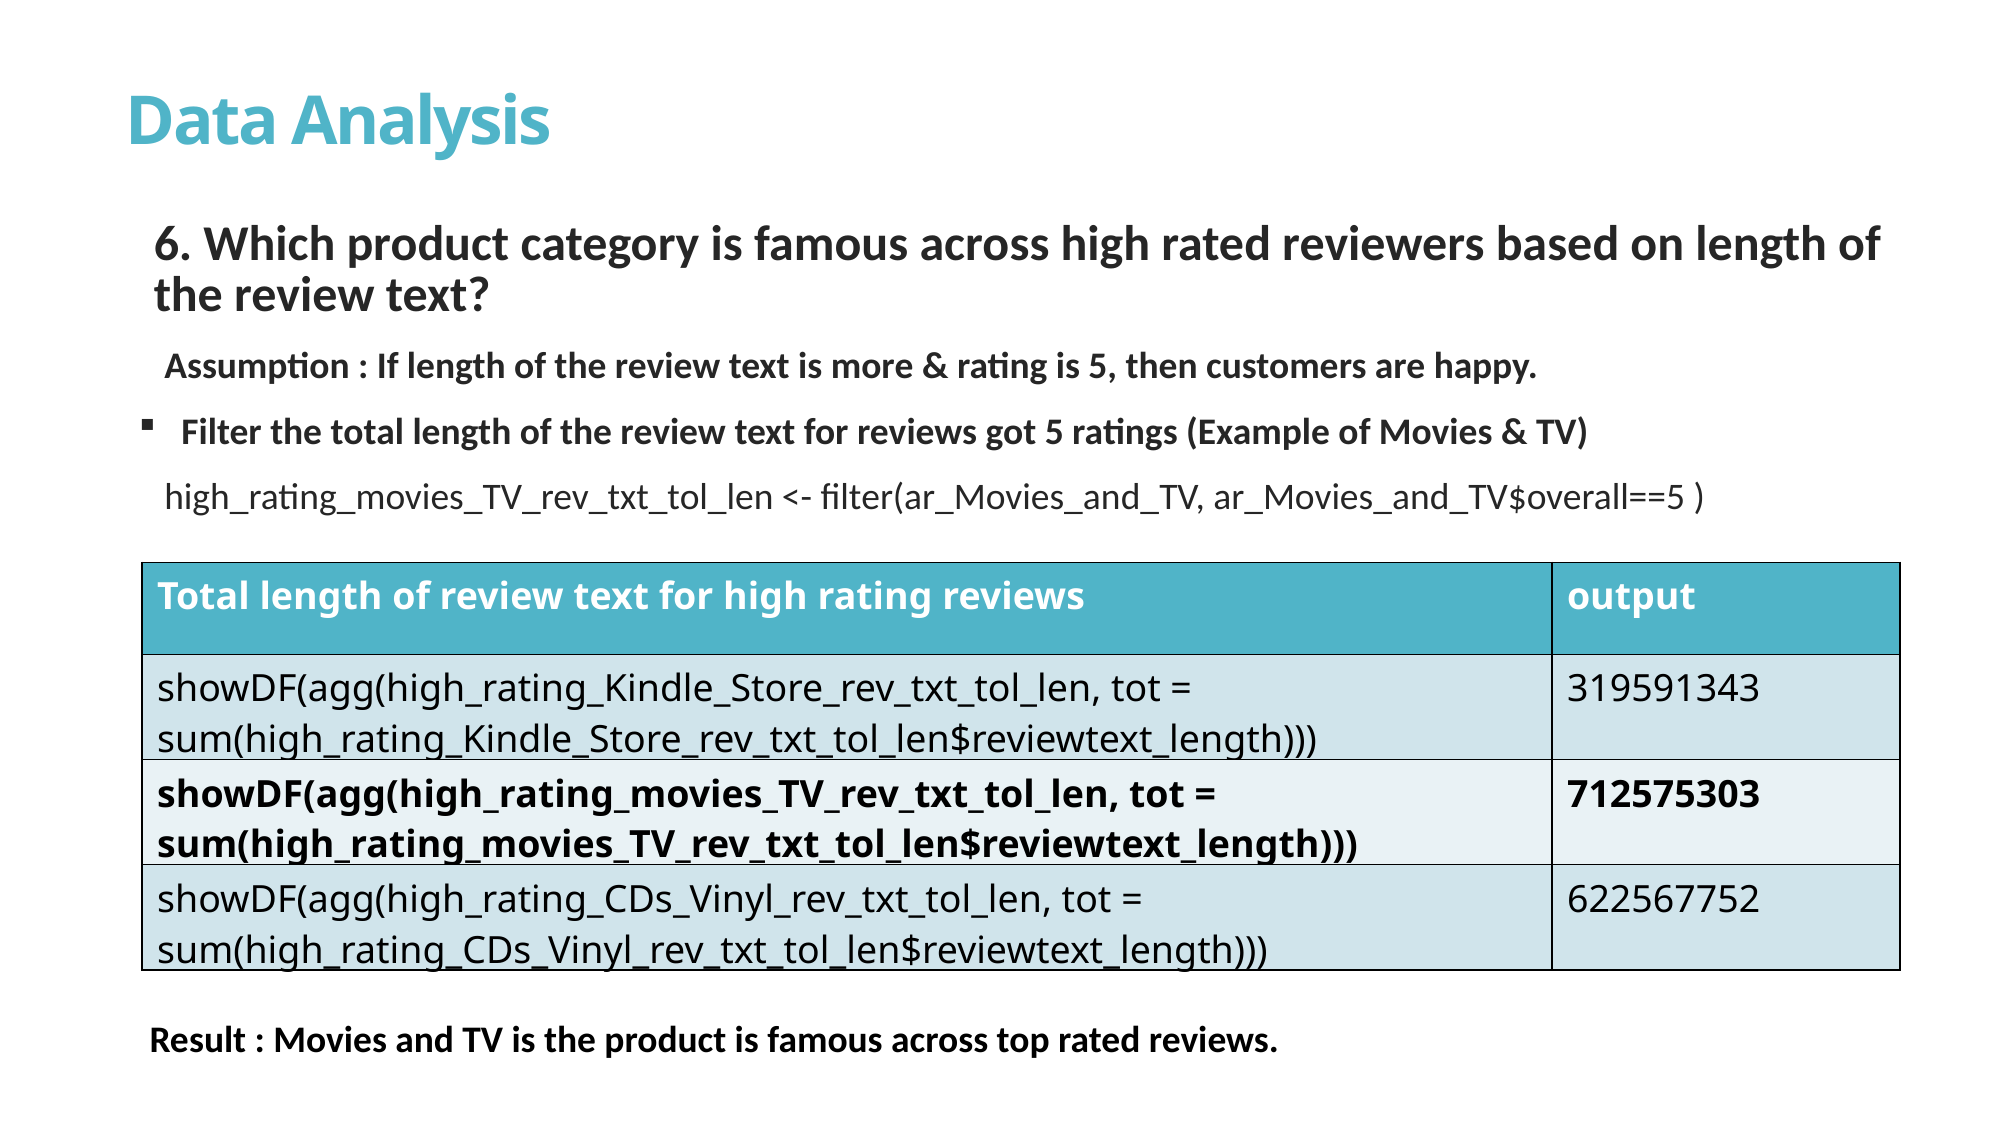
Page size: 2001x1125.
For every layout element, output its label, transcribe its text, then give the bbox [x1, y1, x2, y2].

table_cell showDF(agg(high_rating_movies_TV_rev_txt_tol_len, tot = sum(high_rating_movies_TV_rev_txt_tol_len$reviewtext_length))) [143, 760, 1551, 864]
table_cell 712575303 [1553, 760, 1899, 864]
table_cell showDF(agg(high_rating_Kindle_Store_rev_txt_tol_len, tot = sum(high_rating_Kindle_Store_rev_txt_tol_len$reviewtext_length))) [143, 655, 1551, 759]
text_box Result : Movies and TV is the product is famous across top rated reviews. [125, 1007, 1740, 1068]
title Data Analysis [78, 81, 1875, 167]
text_box 6. Which product category is famous across high rated reviewers based on length of the review text? Assumption : If length of the review text is more & rating is 5, then customers are happy. Filter the total length of the review text for reviews got 5 ratings (Example of Movies & TV) high_rating_movies_TV_rev_txt_tol_len <- filter(ar_Movies_and_TV, ar_Movies_and_TV$overall==5 ) [123, 211, 1900, 872]
table_header output [1553, 563, 1899, 654]
table_cell 622567752 [1553, 865, 1899, 969]
table_cell showDF(agg(high_rating_CDs_Vinyl_rev_txt_tol_len, tot = sum(high_rating_CDs_Vinyl_rev_txt_tol_len$reviewtext_length))) [143, 865, 1551, 969]
table_header Total length of review text for high rating reviews [143, 563, 1551, 654]
table_cell 319591343 [1553, 655, 1899, 759]
